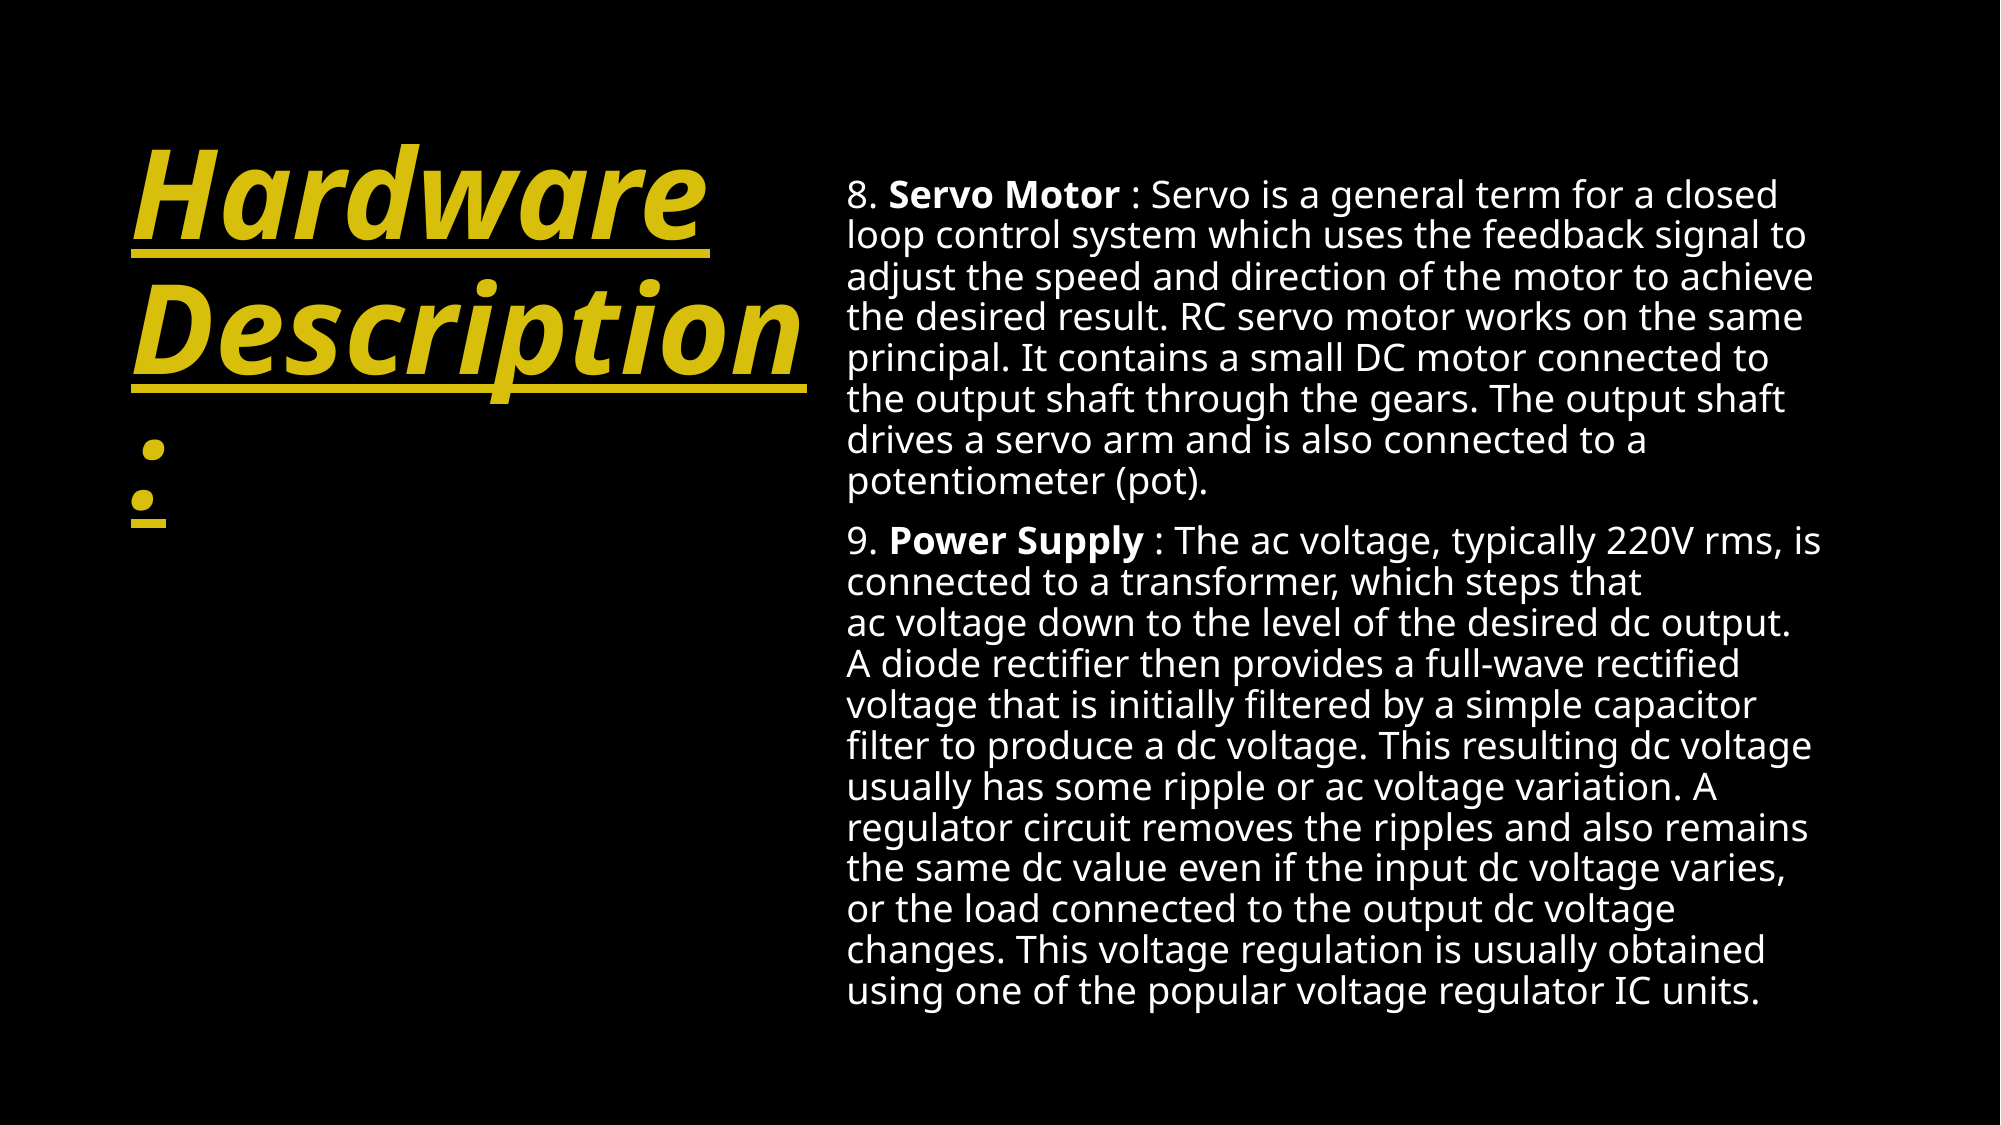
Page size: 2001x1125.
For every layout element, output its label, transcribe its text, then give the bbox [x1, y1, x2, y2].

title Hardware Description : [115, 104, 832, 563]
list 8. Servo Motor : Servo is a general term for a closed loop control system which uses the feedback signal to adjust the speed and direction of the motor to achieve the desired result. RC servo motor works on the same principal. It contains a small DC motor connected to the output shaft through the gears. The output shaft drives a servo arm and is also connected to a potentiometer (pot). 9. Power Supply : The ac voltage, typically 220V rms, is connected to a transformer, which steps that ac voltage down to the level of the desired dc output. A diode rectifier then provides a full-wave rectified voltage that is initially filtered by a simple capacitor filter to produce a dc voltage. This resulting dc voltage usually has some ripple or ac voltage variation. A regulator circuit removes the ripples and also remains the same dc value even if the input dc voltage varies, or the load connected to the output dc voltage changes. This voltage regulation is usually obtained using one of the popular voltage regulator IC units. [831, 167, 1839, 1069]
